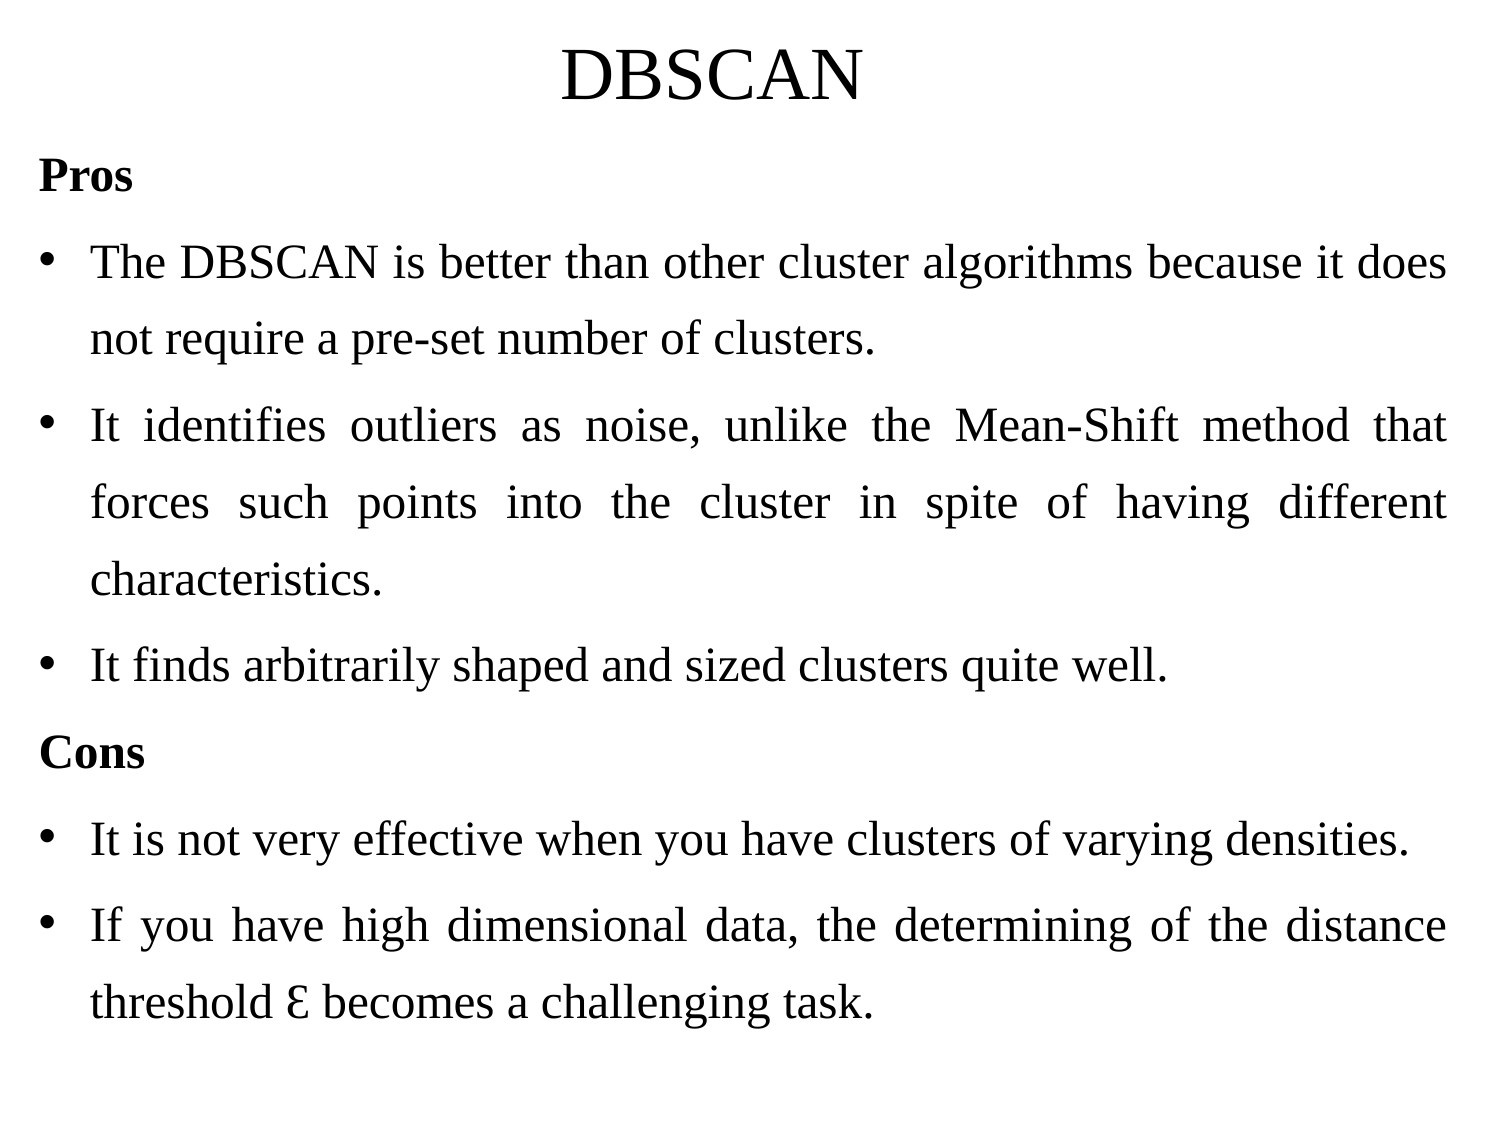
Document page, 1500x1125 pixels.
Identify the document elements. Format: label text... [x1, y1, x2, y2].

title DBSCAN [46, 9, 1397, 117]
list Pros The DBSCAN is better than other cluster algorithms because it does not require a pre-set number of clusters. It identifies outliers as noise, unlike the Mean-Shift method that forces such points into the cluster in spite of having different characteristics. It finds arbitrarily shaped and sized clusters quite well. Cons It is not very effective when you have clusters of varying densities. If you have high dimensional data, the determining of the distance threshold Ɛ becomes a challenging task. [23, 117, 1465, 1102]
